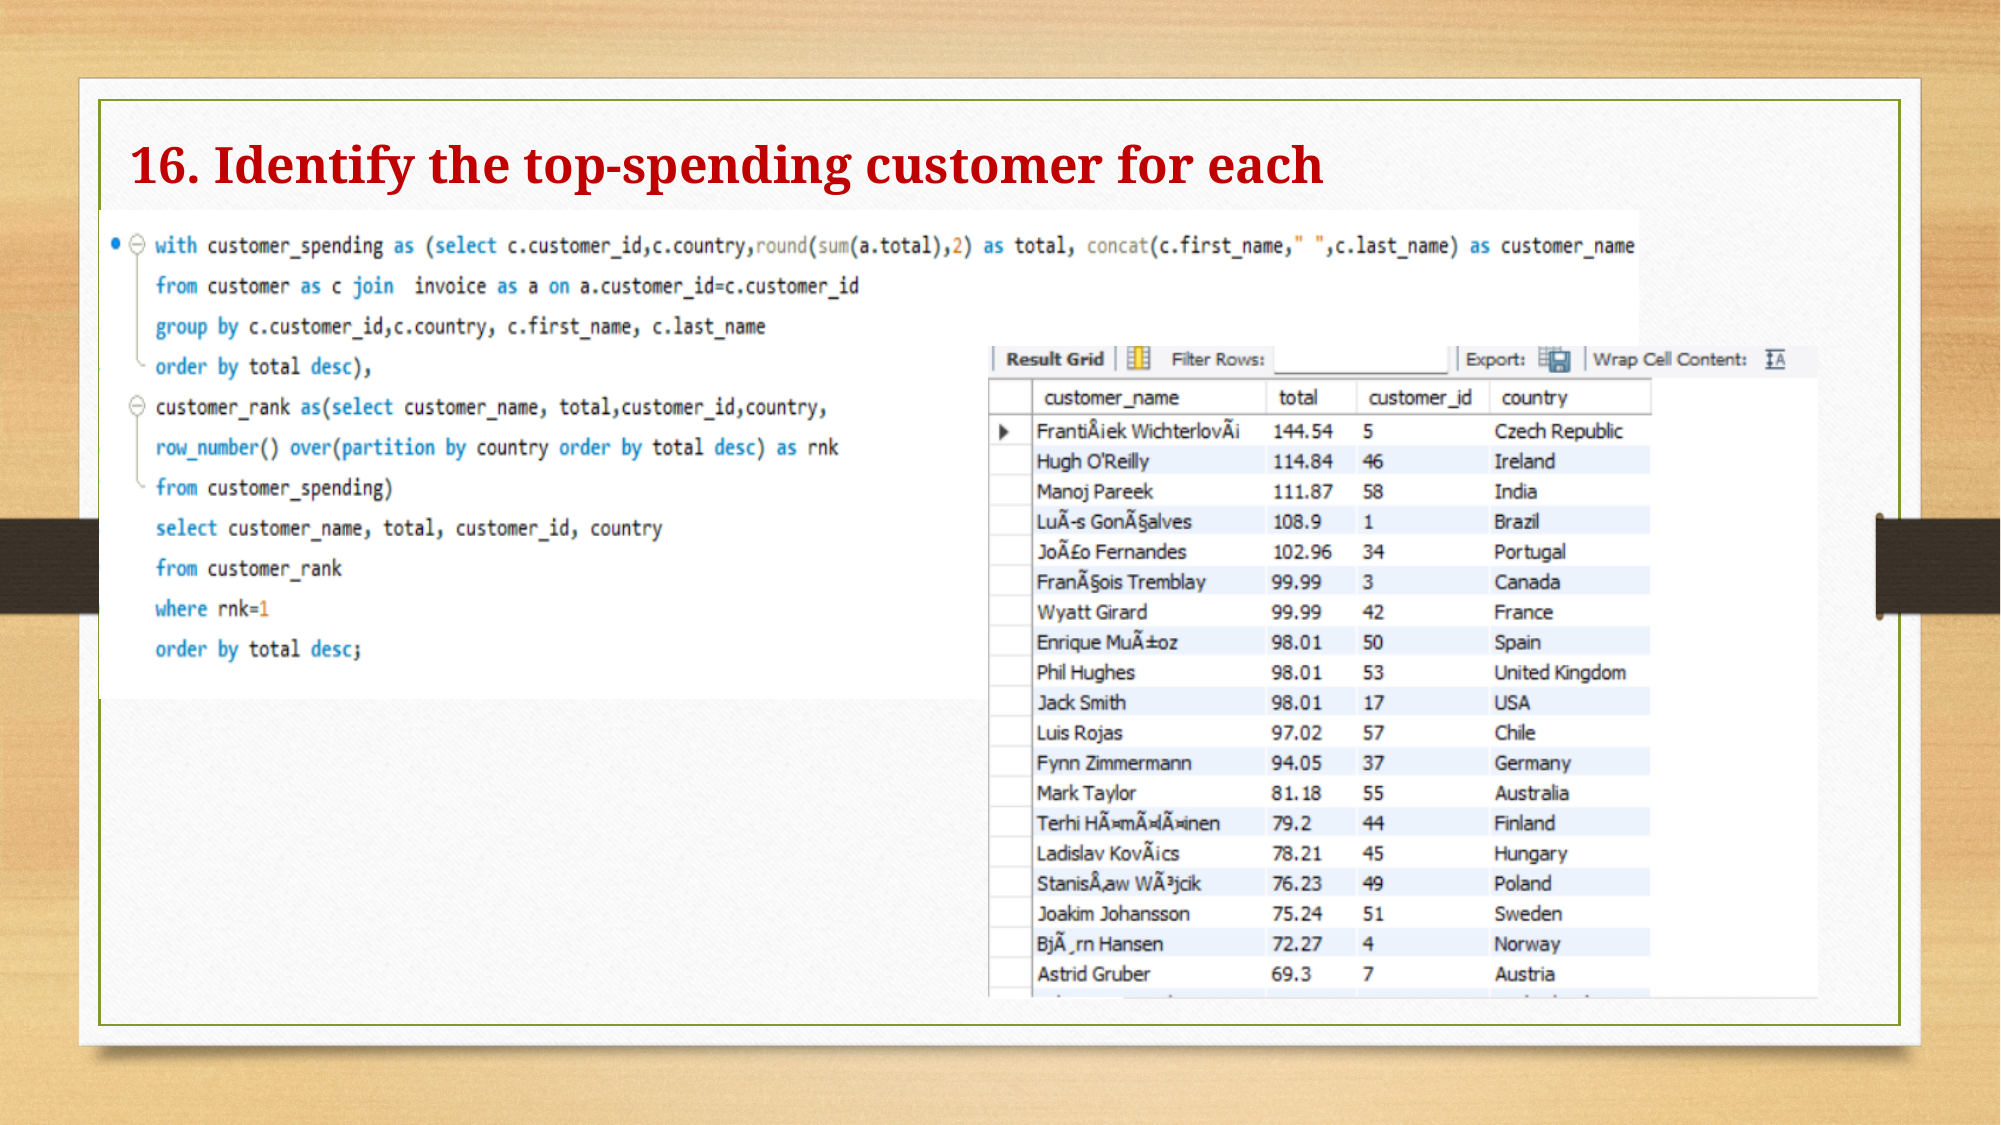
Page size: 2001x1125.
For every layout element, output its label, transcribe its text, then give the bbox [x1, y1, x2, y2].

text_box 16. Identify the top-spending customer for each country. [116, 126, 1362, 209]
picture [0, 0, 2001, 1125]
